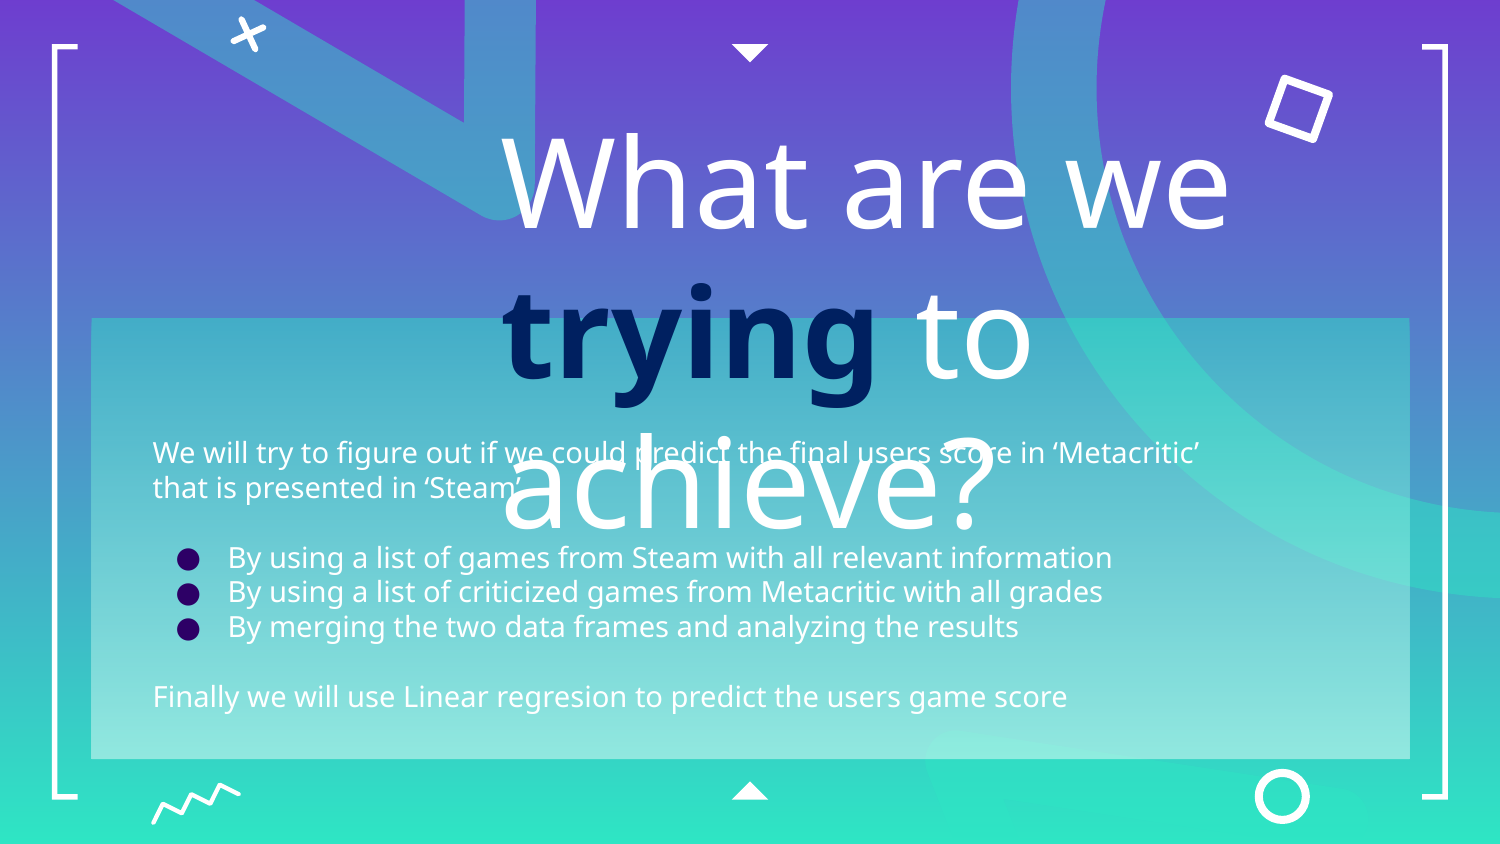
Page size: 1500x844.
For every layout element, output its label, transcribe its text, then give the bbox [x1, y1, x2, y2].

subtitle We will try to figure out if we could predict the final users score in ‘Metacritic’ that is presented in ‘Steam’ By using a list of games from Steam with all relevant information By using a list of criticized games from Metacritic with all grades By merging the two data frames and analyzing the results Finally we will use Linear regresion to predict the users game score [137, 383, 1255, 729]
text_box [91, 318, 1410, 760]
title What are we trying to achieve? [485, 88, 1384, 349]
